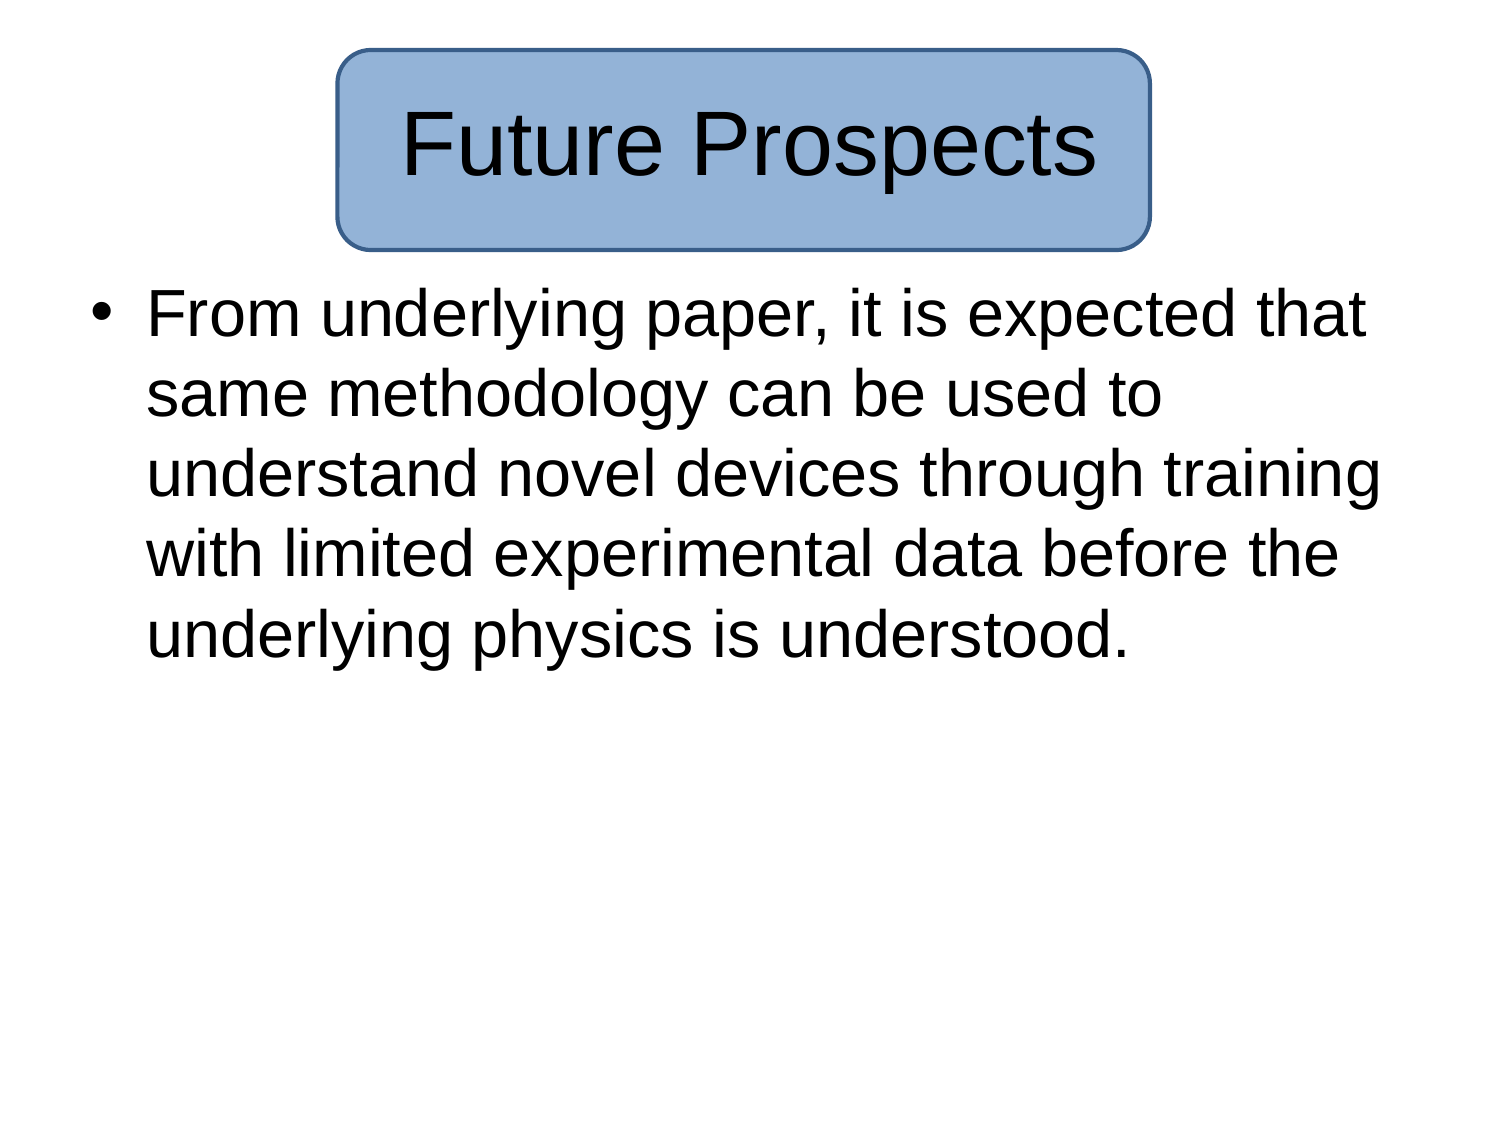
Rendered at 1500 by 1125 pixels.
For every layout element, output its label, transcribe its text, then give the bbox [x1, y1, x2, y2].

list From underlying paper, it is expected that same methodology can be used to understand novel devices through training with limited experimental data before the underlying physics is understood. [75, 262, 1425, 1005]
text_box [341, 233, 1146, 251]
title Future Prospects [75, 45, 1425, 233]
